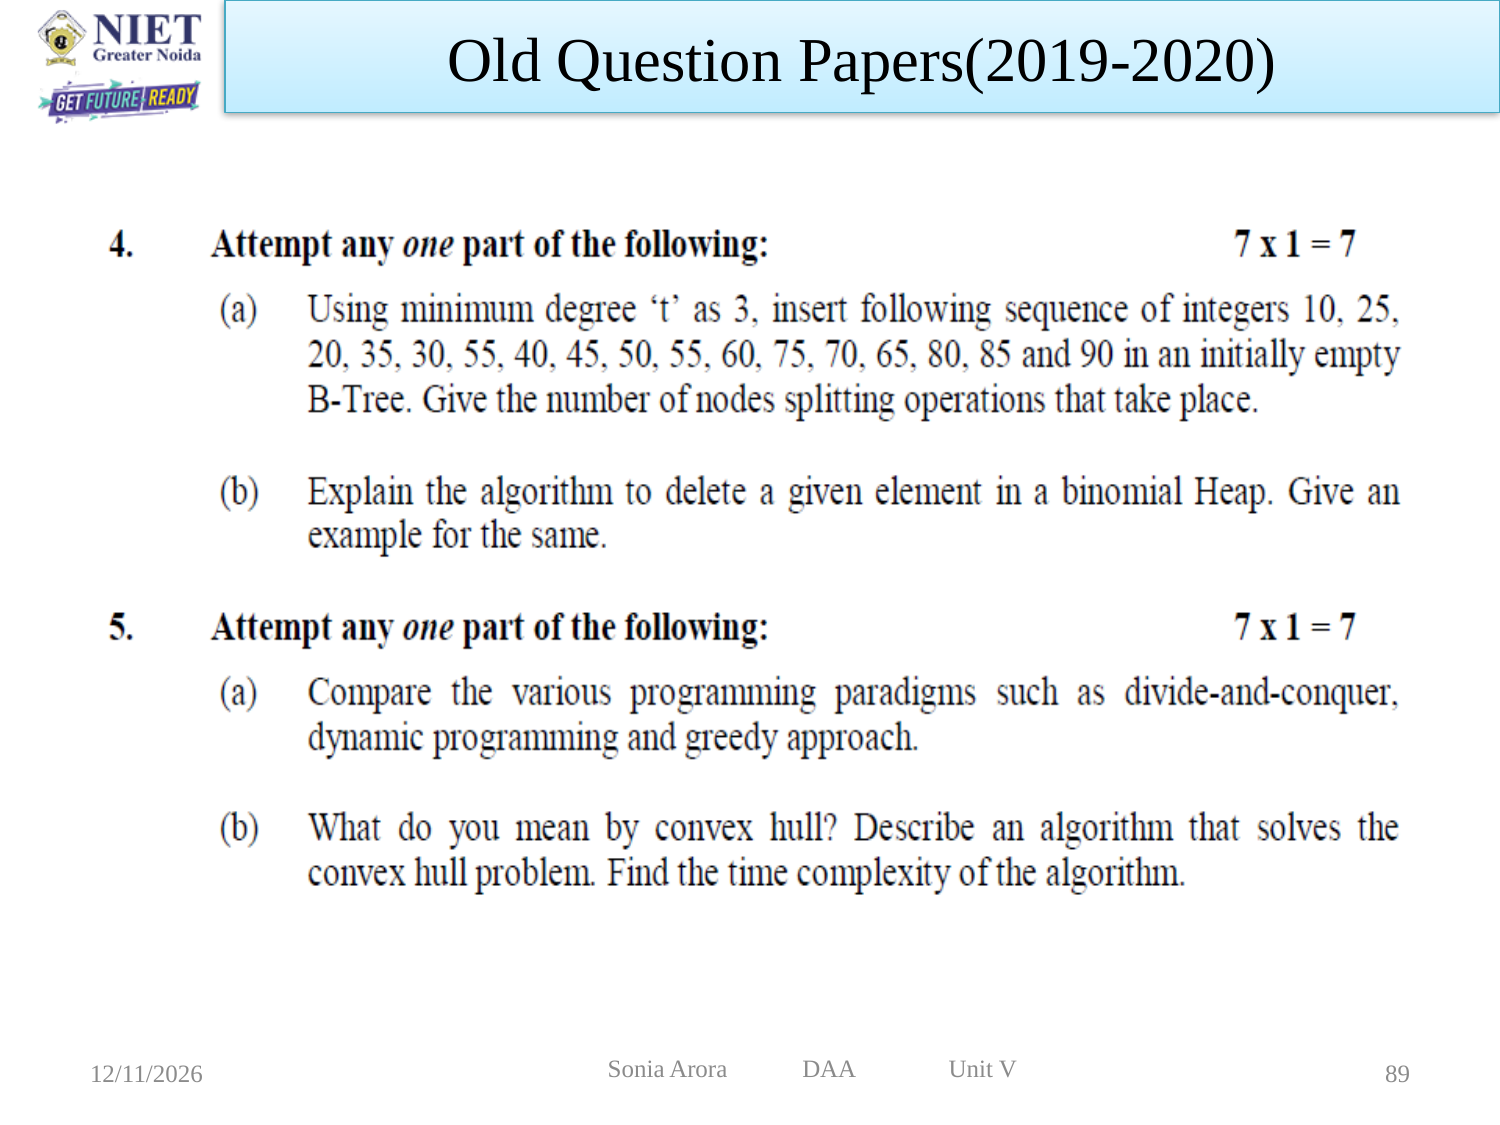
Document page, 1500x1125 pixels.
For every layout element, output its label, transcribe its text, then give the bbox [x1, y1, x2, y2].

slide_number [75, 1042, 425, 1103]
text_box Old Question Papers(2019-2020) [238, 0, 1500, 113]
footer Sonia Arora DAA Unit V [412, 1037, 1213, 1098]
picture [15, 212, 1500, 913]
slide_number 89 [1074, 1042, 1425, 1103]
picture [0, 0, 238, 135]
